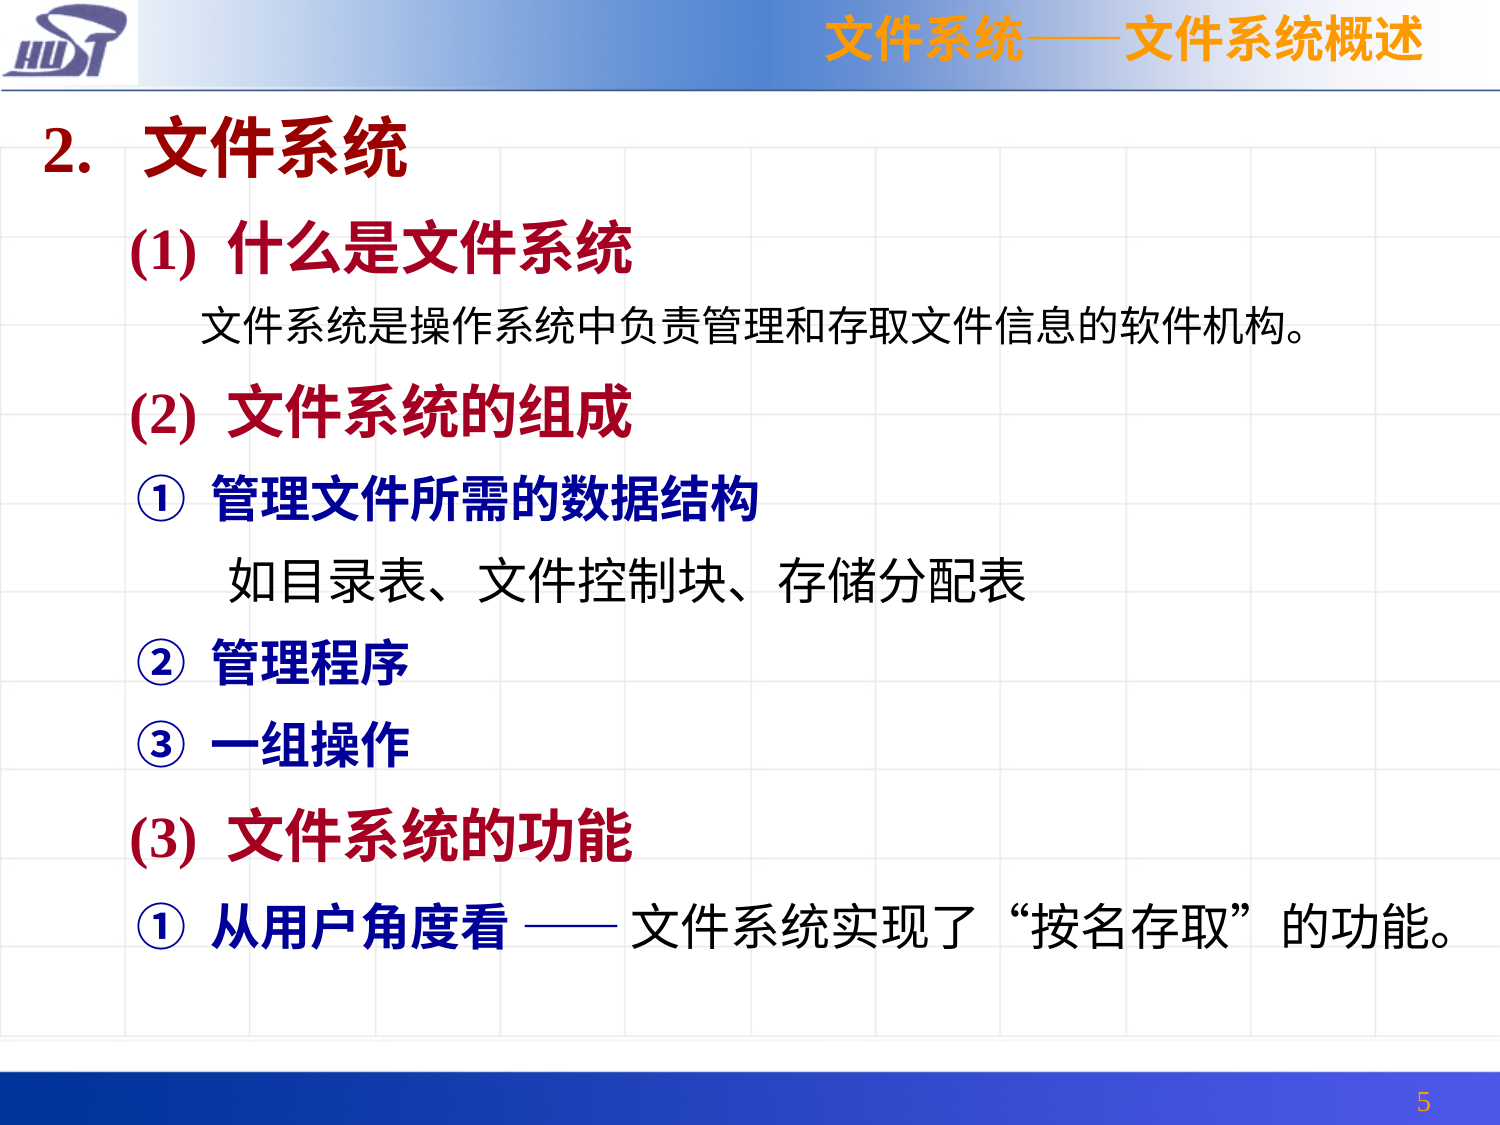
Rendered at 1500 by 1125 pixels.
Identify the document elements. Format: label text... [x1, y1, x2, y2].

picture [0, 0, 1500, 1125]
text_box 2. 文件系统 (1) 什么是文件系统 文件系统是操作系统中负责管理和存取文件信息的软件机构。 (2) 文件系统的组成 ① 管理文件所需的数据结构 如目录表、文件控制块、存储分配表 ② 管理程序 ③ 一组操作 (3) 文件系统的功能 ① 从用户角度看 —— 文件系统实现了“按名存取”的功能。 [28, 82, 1462, 1045]
text_box 5 [1393, 1067, 1455, 1125]
text_box 文件系统——文件系统概述 [62, 6, 1440, 76]
